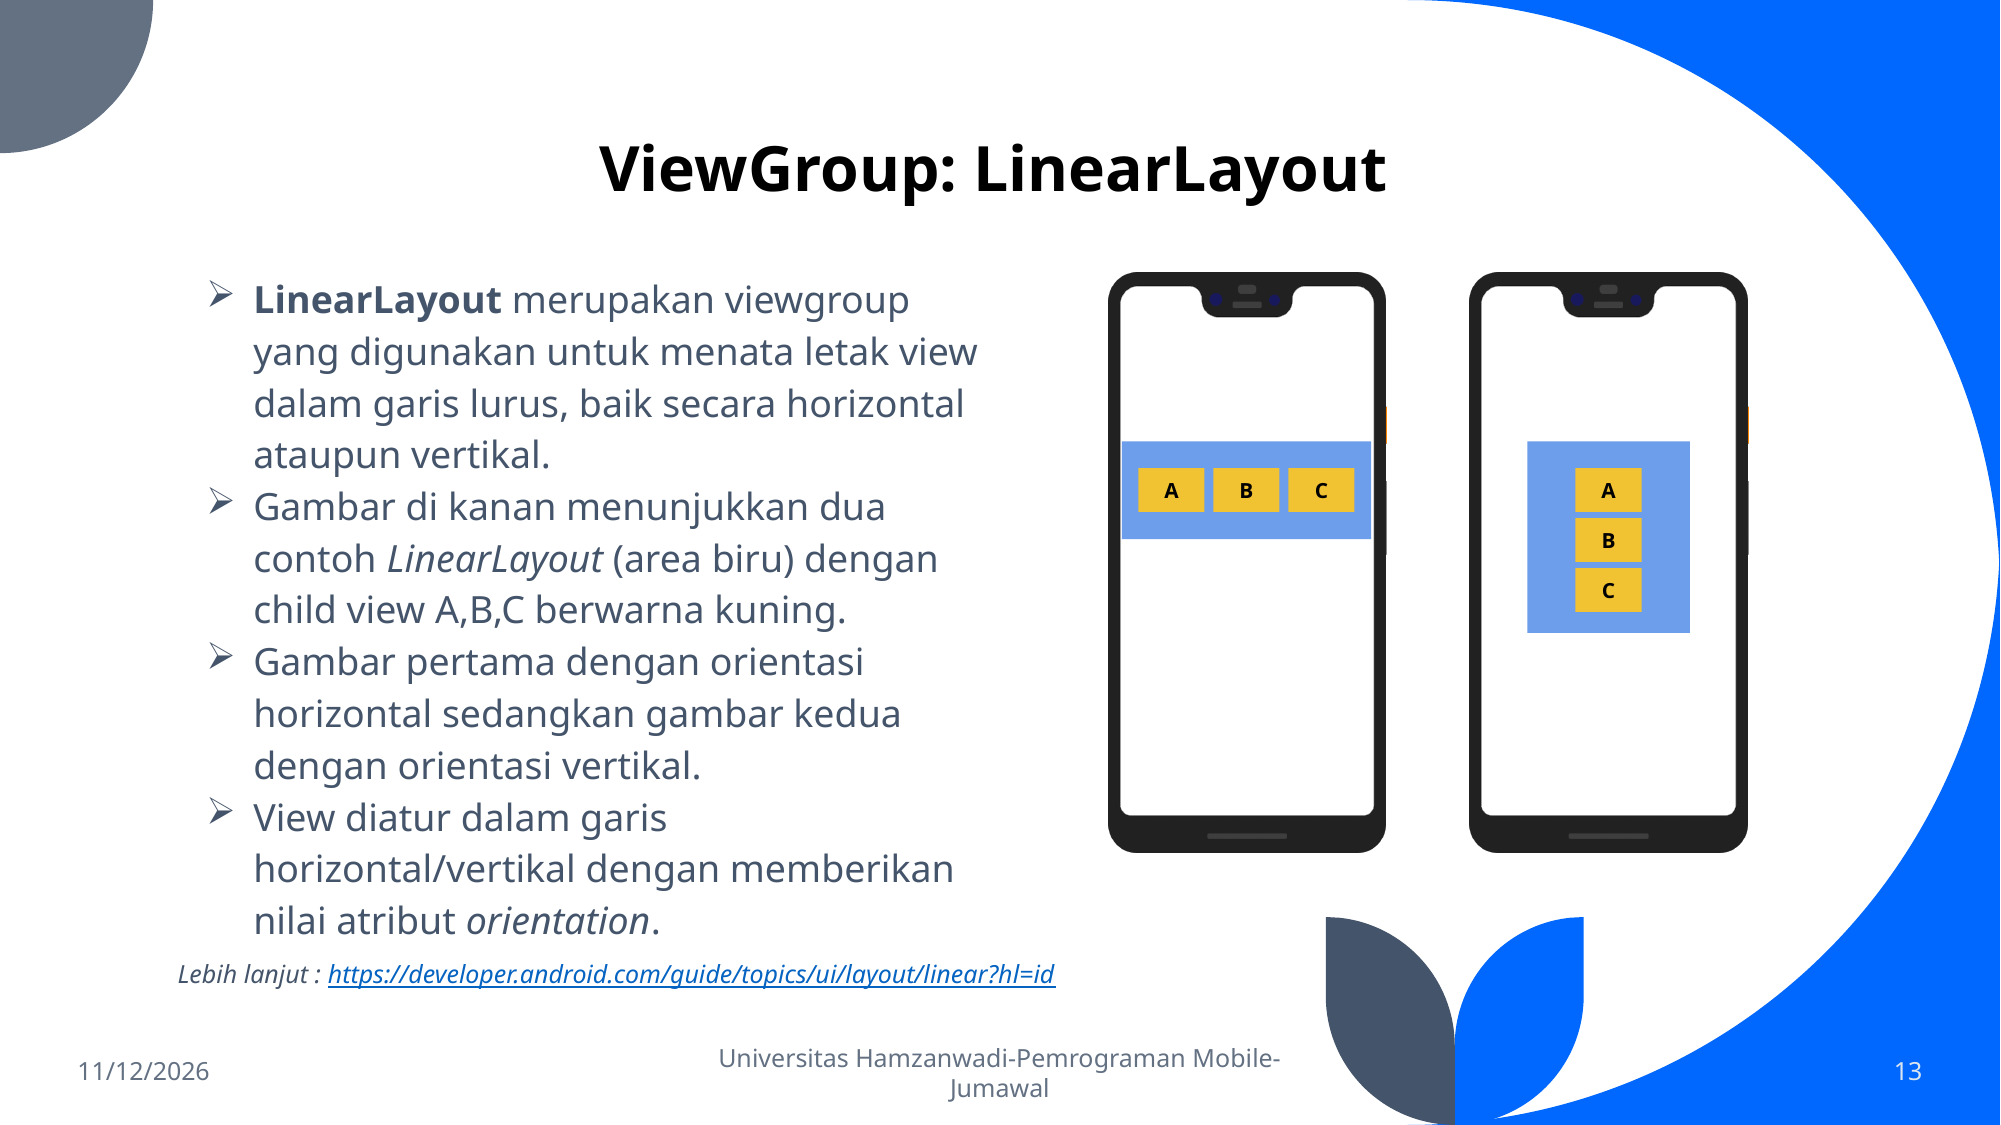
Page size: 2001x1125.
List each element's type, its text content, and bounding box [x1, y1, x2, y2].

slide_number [62, 1042, 513, 1103]
list LinearLayout merupakan viewgroup yang digunakan untuk menata letak view dalam garis lurus, baik secara horizontal ataupun vertikal. Gambar di kanan menunjukkan dua contoh LinearLayout (area biru) dengan child view A,B,C berwarna kuning. Gambar pertama dengan orientasi horizontal sedangkan gambar kedua dengan orientasi vertikal. View diatur dalam garis horizontal/vertikal dengan memberikan nilai atribut orientation. [191, 261, 1000, 898]
picture [1107, 272, 1387, 853]
slide_number 13 [1665, 1042, 1938, 1103]
footer Universitas Hamzanwadi-Pemrograman Mobile-Jumawal [662, 1042, 1338, 1103]
picture [1469, 272, 1749, 853]
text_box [1138, 467, 1355, 512]
title ViewGroup: LinearLayout [191, 62, 1796, 213]
text_box Lebih lanjut : https://developer.android.com/guide/topics/ui/layout/linear?hl=id [162, 946, 1163, 1001]
